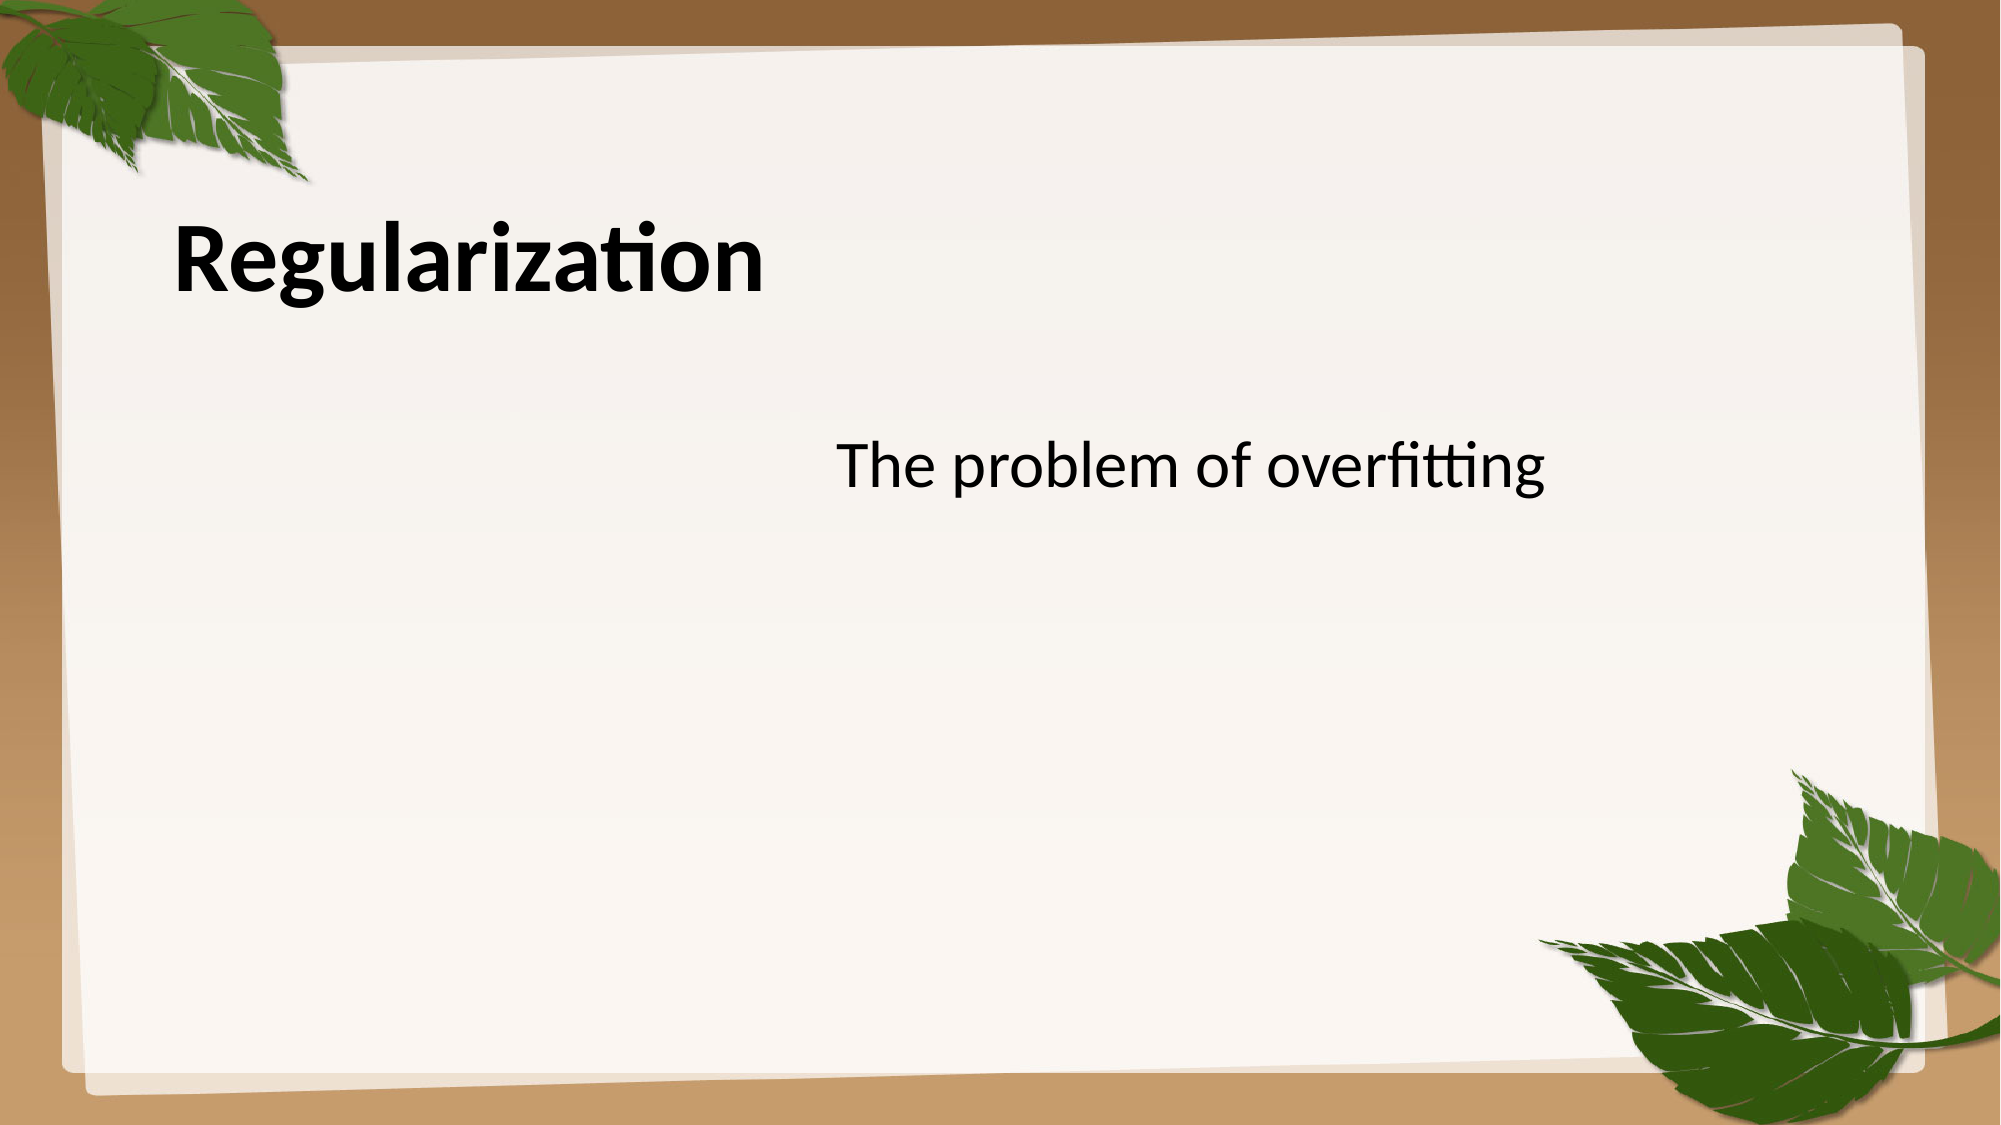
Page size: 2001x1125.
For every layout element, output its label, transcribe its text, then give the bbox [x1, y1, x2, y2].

picture [0, 0, 2001, 1125]
text_box The problem of overfitting [821, 413, 1680, 508]
text_box Regularization [159, 184, 1018, 320]
